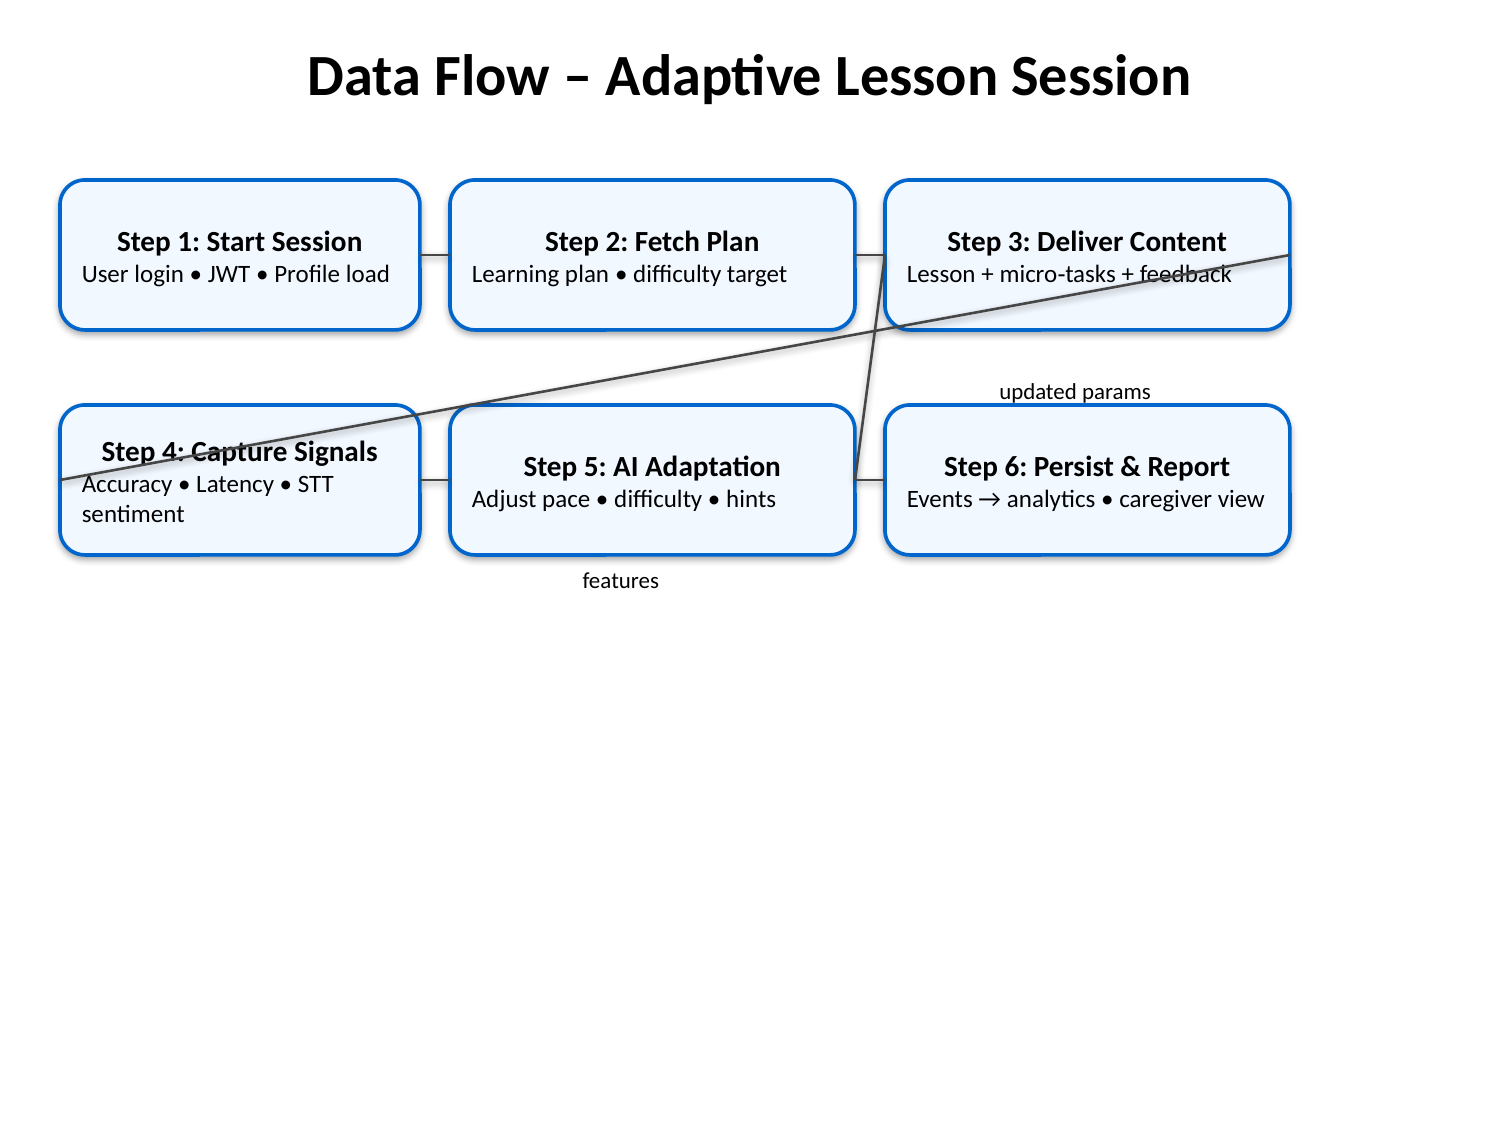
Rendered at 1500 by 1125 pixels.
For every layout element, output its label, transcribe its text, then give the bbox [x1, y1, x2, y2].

text_box Step 2: Fetch Plan Learning plan • difficulty target [449, 179, 856, 253]
text_box Data Flow – Adaptive Lesson Session [293, 29, 1207, 115]
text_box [886, 254, 1291, 481]
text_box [59, 254, 853, 481]
text_box Step 4: Capture Signals Accuracy • Latency • STT sentiment [59, 489, 421, 556]
text_box Step 1: Start Session User login • JWT • Profile load [59, 179, 421, 254]
text_box features [567, 558, 675, 601]
text_box Step 5: AI Adaptation Adjust pace • difficulty • hints [449, 489, 856, 556]
text_box Step 6: Persist & Report Events → analytics • caregiver view [884, 488, 1291, 556]
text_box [854, 254, 886, 479]
text_box Step 3: Deliver Content Lesson + micro‑tasks + feedback [884, 179, 1291, 253]
